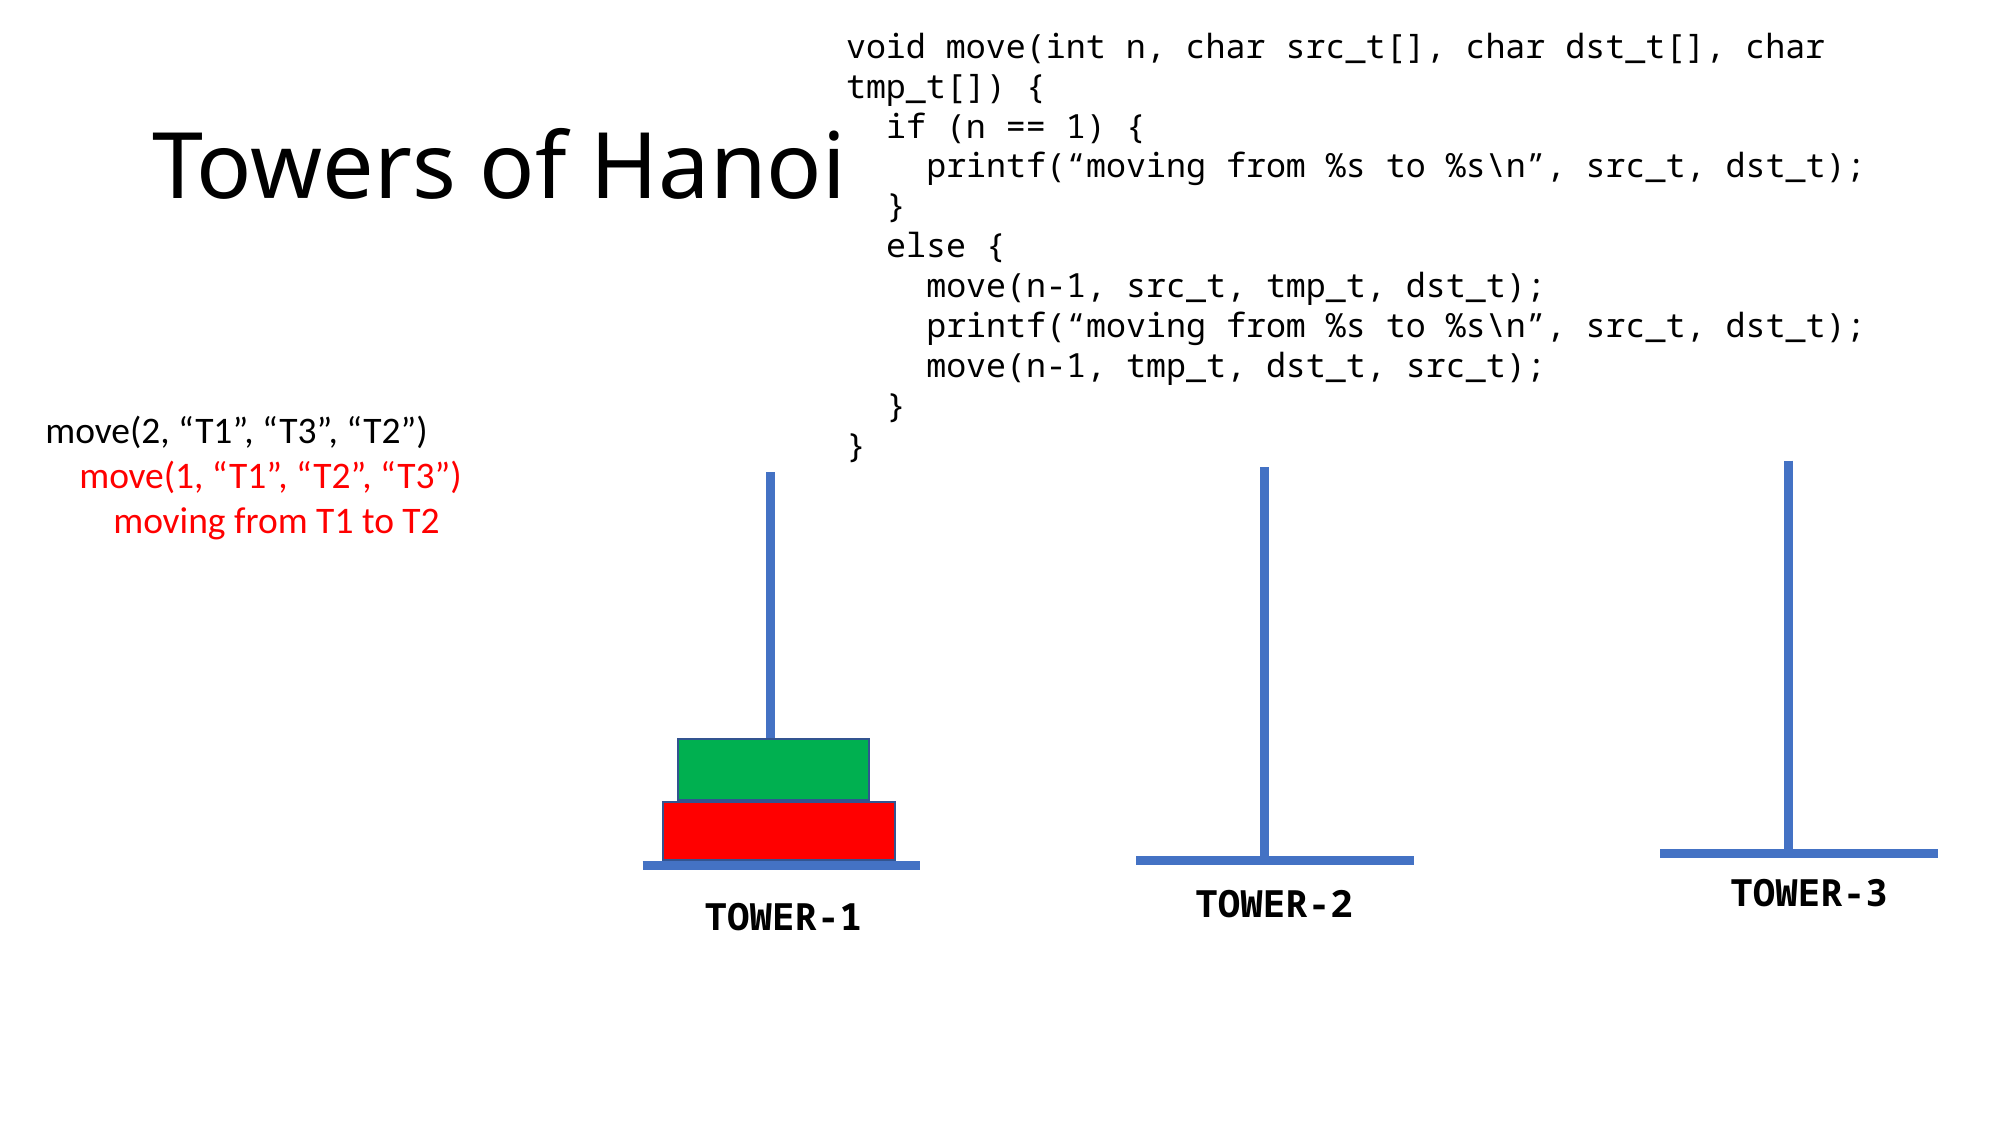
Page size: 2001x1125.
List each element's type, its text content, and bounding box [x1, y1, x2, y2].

text_box move(2, “T1”, “T3”, “T2”) move(1, “T1”, “T2”, “T3”) moving from T1 to T2 [30, 398, 526, 549]
text_box [771, 738, 870, 802]
text_box void move(int n, char src_t[], char dst_t[], char tmp_t[]) { if (n == 1) { printf(“moving from %s to %s\n”, src_t, dst_t); } else { move(n-1, src_t, tmp_t, dst_t); printf(“moving from %s to %s\n”, src_t, dst_t); move(n-1, tmp_t, dst_t, src_t); } } [831, 17, 1971, 472]
text_box TOWER-2 [1180, 872, 1374, 933]
text_box TOWER-3 [1715, 861, 1909, 922]
text_box [677, 738, 770, 802]
text_box [771, 801, 896, 861]
text_box [662, 801, 770, 861]
text_box TOWER-1 [689, 885, 883, 946]
title Towers of Hanoi [137, 59, 831, 278]
